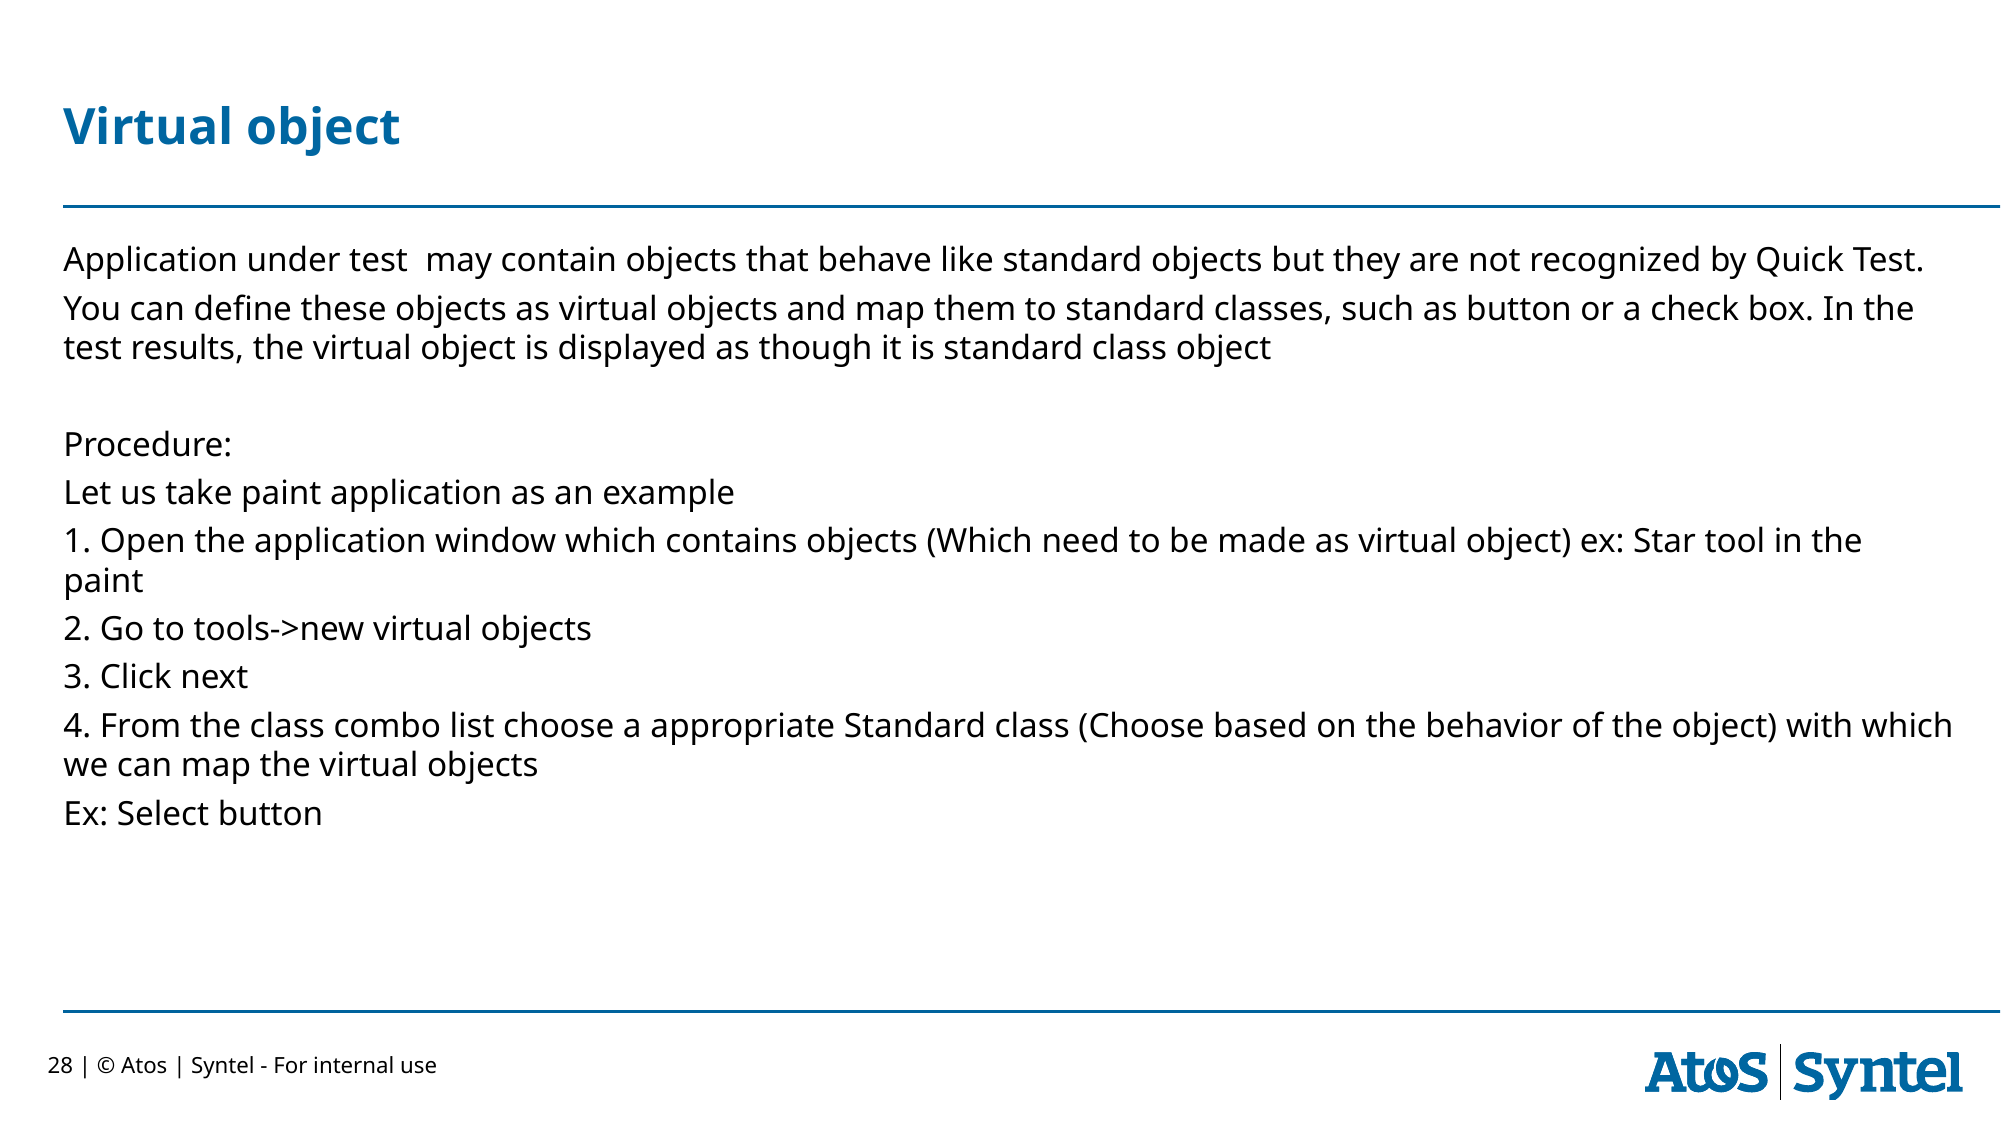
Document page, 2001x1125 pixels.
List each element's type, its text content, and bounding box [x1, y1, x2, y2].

title Virtual object [63, 26, 1961, 151]
list Application under test may contain objects that behave like standard objects but they are not recognized by Quick Test. You can define these objects as virtual objects and map them to standard classes, such as button or a check box. In the test results, the virtual object is displayed as though it is standard class object Procedure: Let us take paint application as an example 1. Open the application window which contains objects (Which need to be made as virtual object) ex: Star tool in the paint 2. Go to tools->new virtual objects 3. Click next 4. From the class combo list choose a appropriate Standard class (Choose based on the behavior of the object) with which we can map the virtual objects Ex: Select button [63, 238, 1961, 983]
